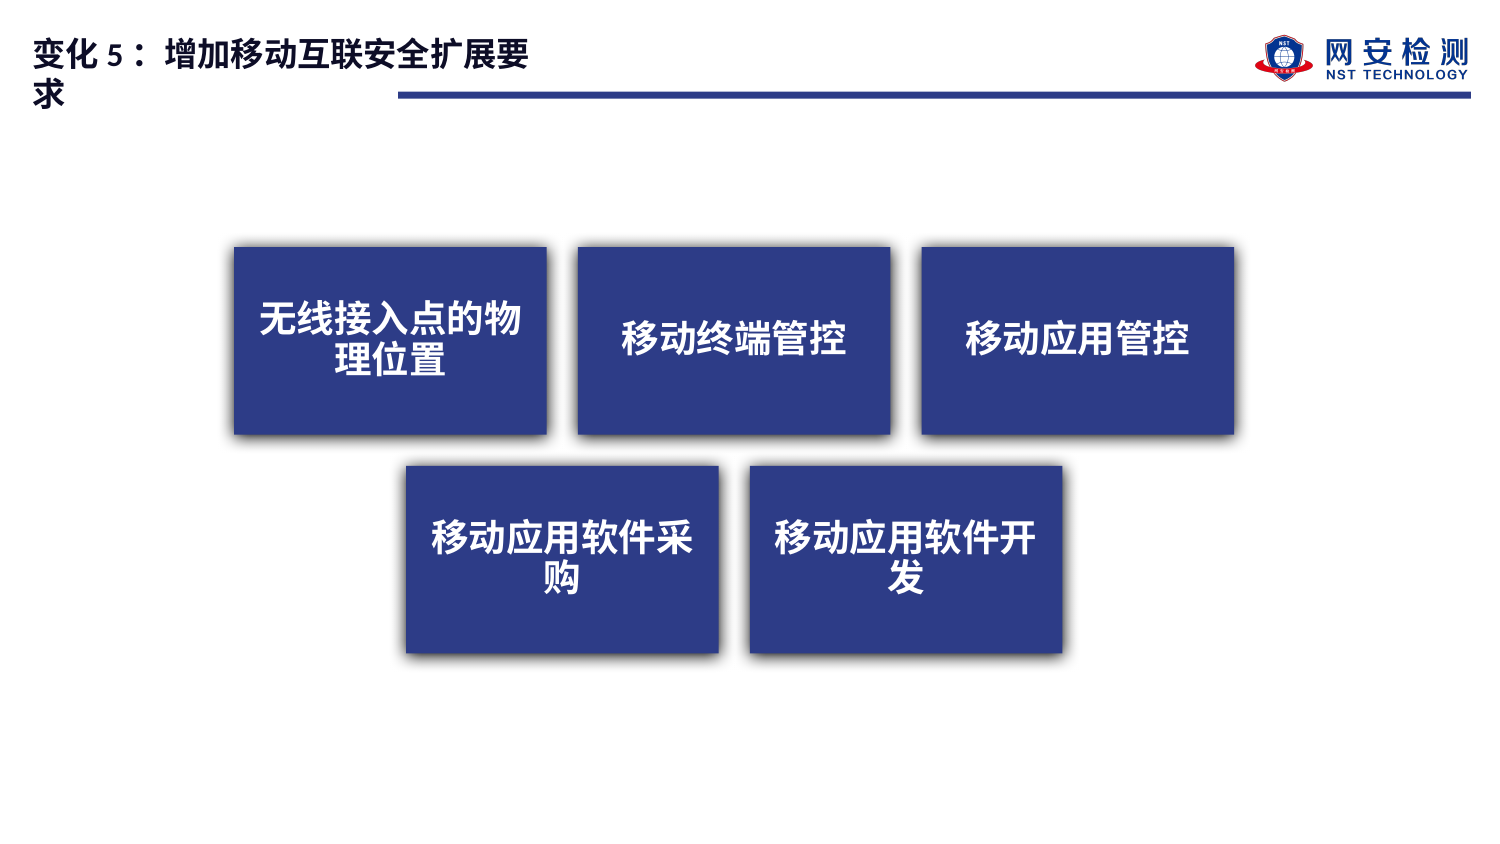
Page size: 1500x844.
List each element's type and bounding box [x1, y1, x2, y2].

picture [1233, 13, 1491, 99]
text_box [234, 208, 1235, 693]
text_box [15, 24, 1472, 113]
